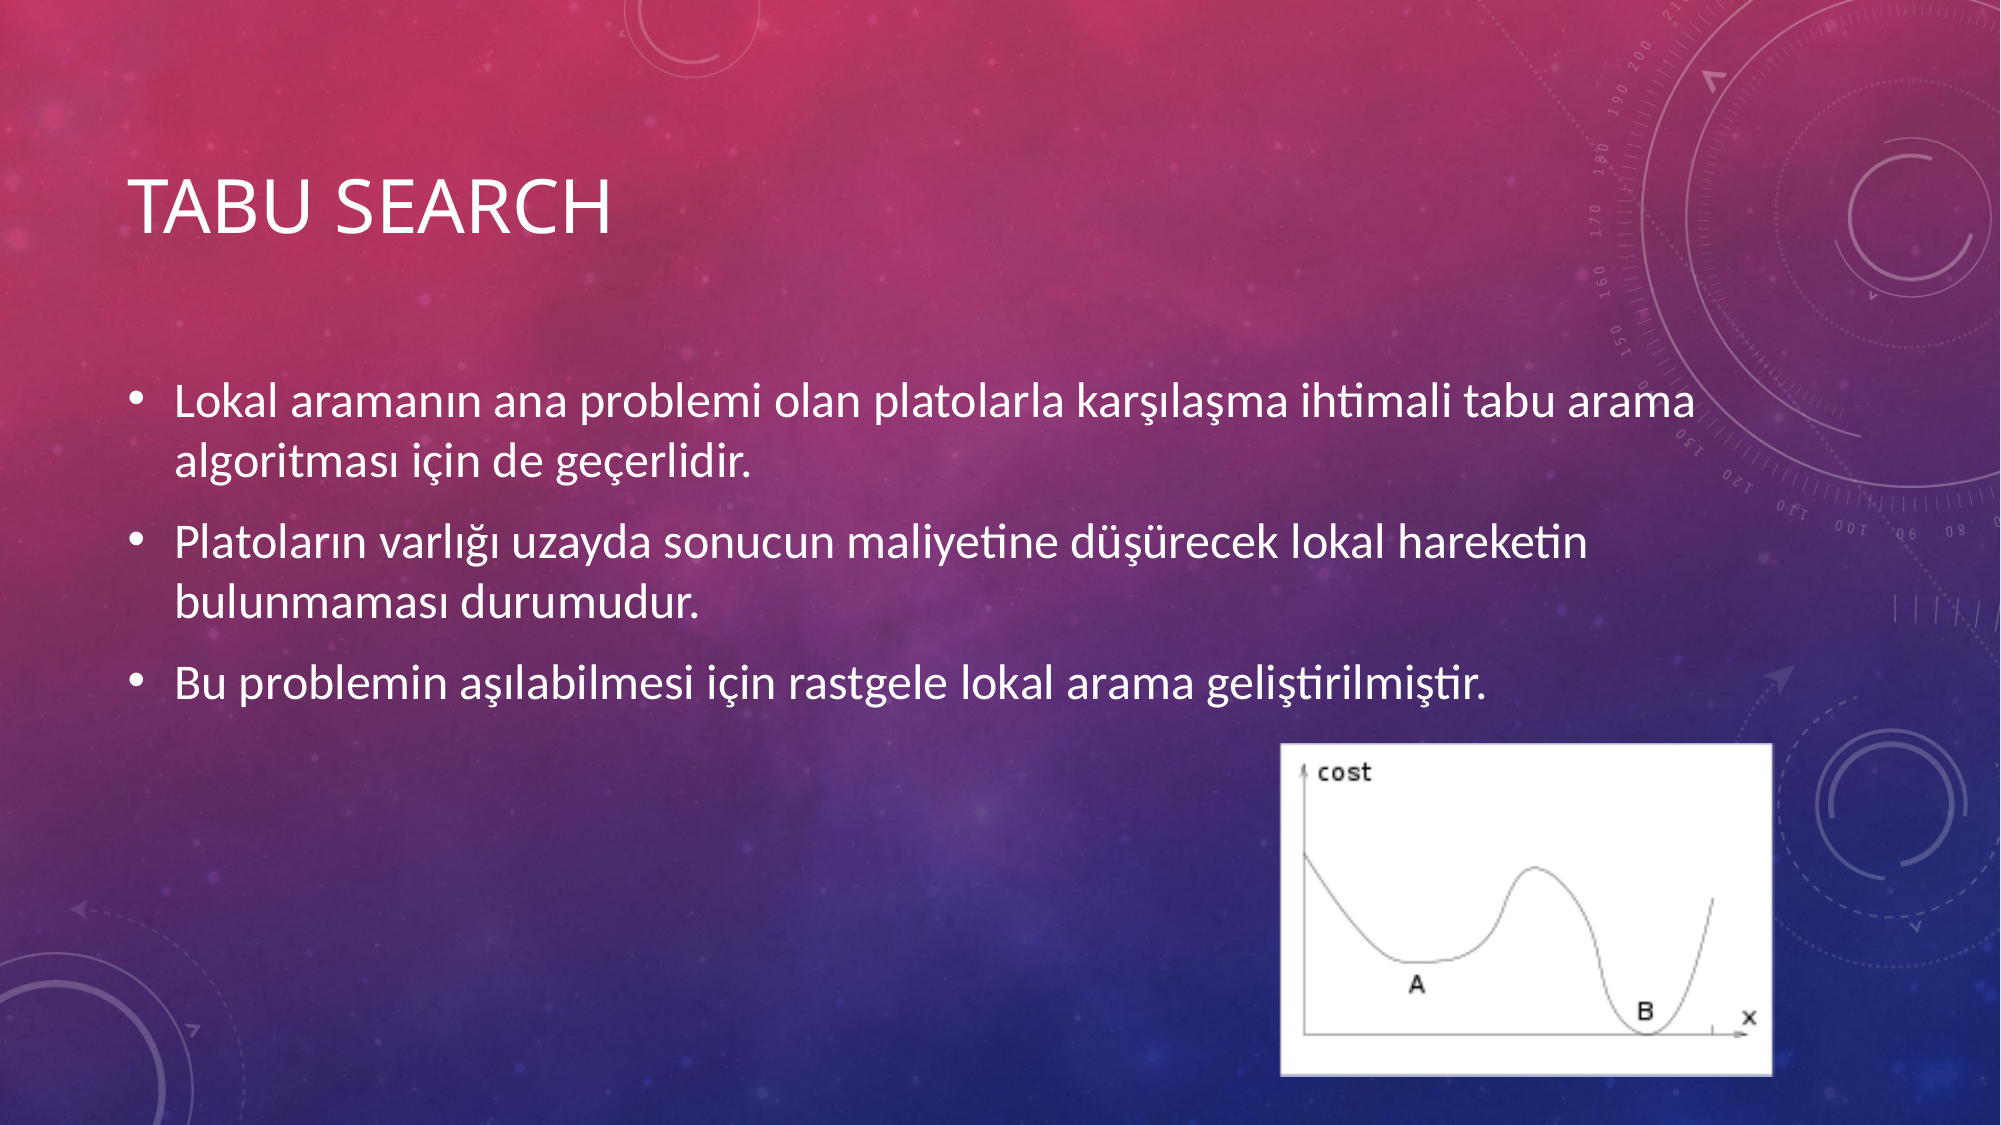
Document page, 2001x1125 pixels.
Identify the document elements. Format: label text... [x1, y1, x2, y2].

title Tabu search [112, 84, 1775, 323]
list Lokal aramanın ana problemi olan platolarla karşılaşma ihtimali tabu arama algoritması için de geçerlidir. Platoların varlığı uzayda sonucun maliyetine düşürecek lokal hareketin bulunmaması durumudur. Bu problemin aşılabilmesi için rastgele lokal arama geliştirilmiştir. [112, 323, 1775, 879]
picture [0, 0, 2001, 1125]
